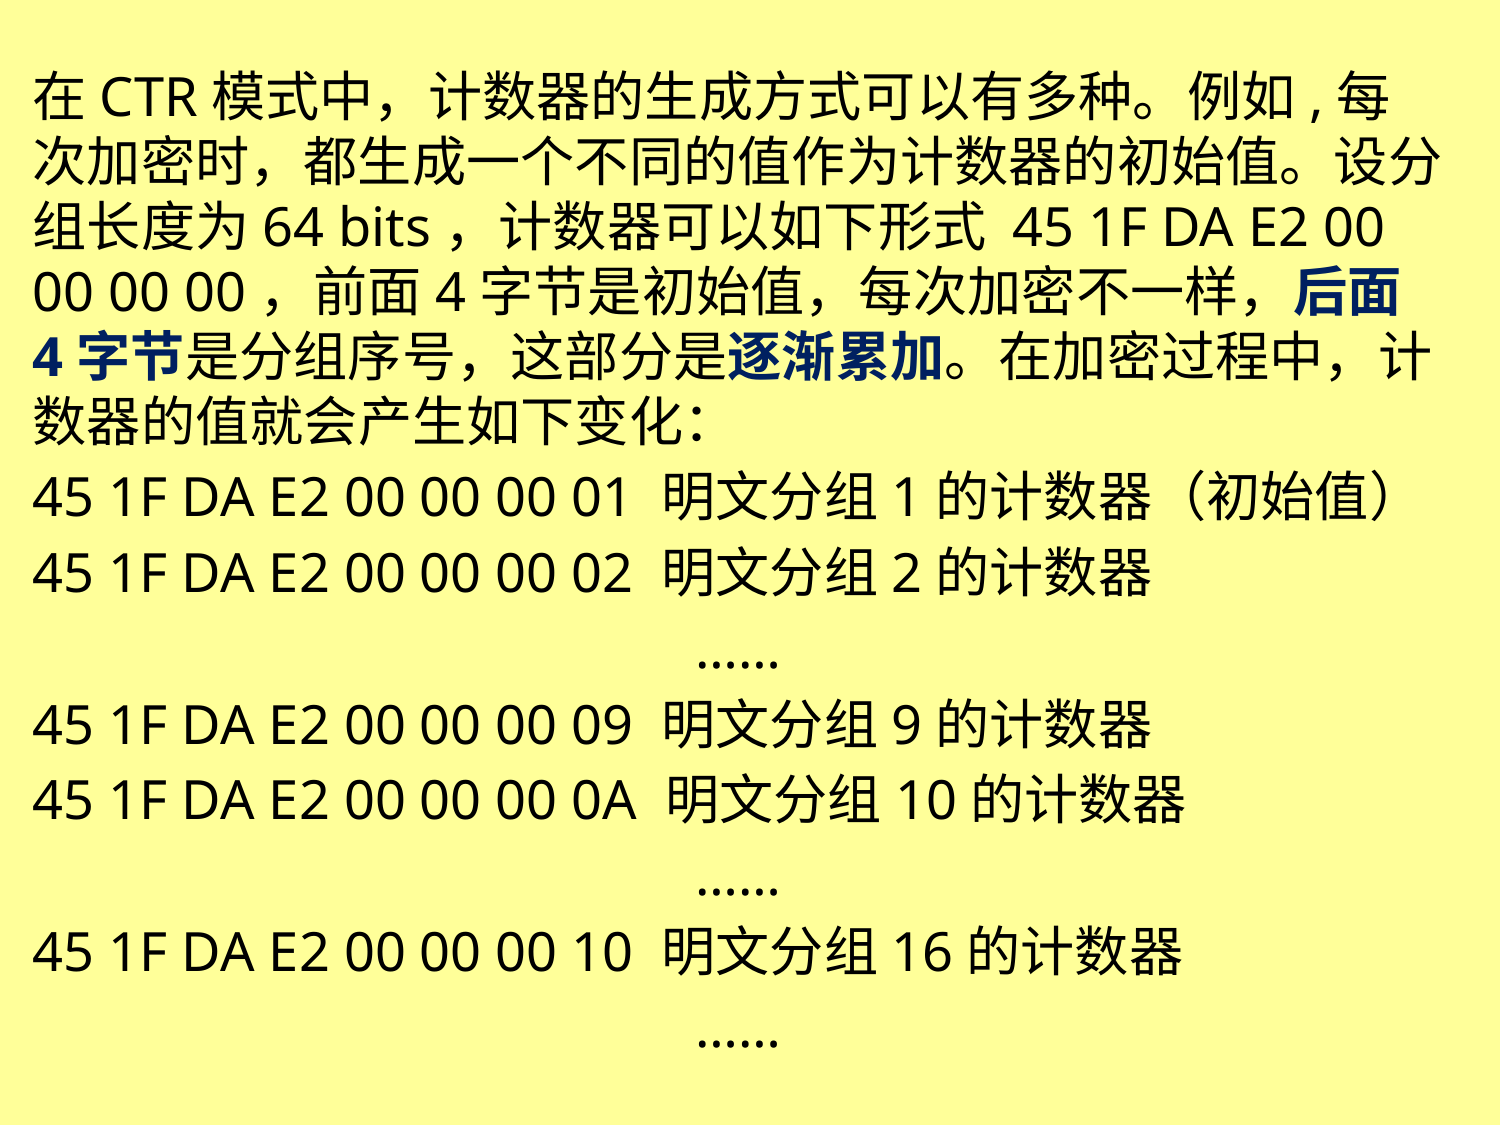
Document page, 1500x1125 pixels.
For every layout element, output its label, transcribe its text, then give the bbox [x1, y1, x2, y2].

list 在CTR模式中，计数器的生成方式可以有多种。例如,每次加密时，都生成一个不同的值作为计数器的初始值。设分组长度为64 bits，计数器可以如下形式 45 1F DA E2 00 00 00 00，前面4字节是初始值，每次加密不一样，后面4字节是分组序号，这部分是逐渐累加。在加密过程中，计数器的值就会产生如下变化： 45 1F DA E2 00 00 00 01 明文分组1的计数器（初始值） 45 1F DA E2 00 00 00 02 明文分组2的计数器 …… 45 1F DA E2 00 00 00 09 明文分组9的计数器 45 1F DA E2 00 00 00 0A 明文分组10的计数器 …… 45 1F DA E2 00 00 00 10 明文分组16的计数器 …… [17, 54, 1459, 1083]
